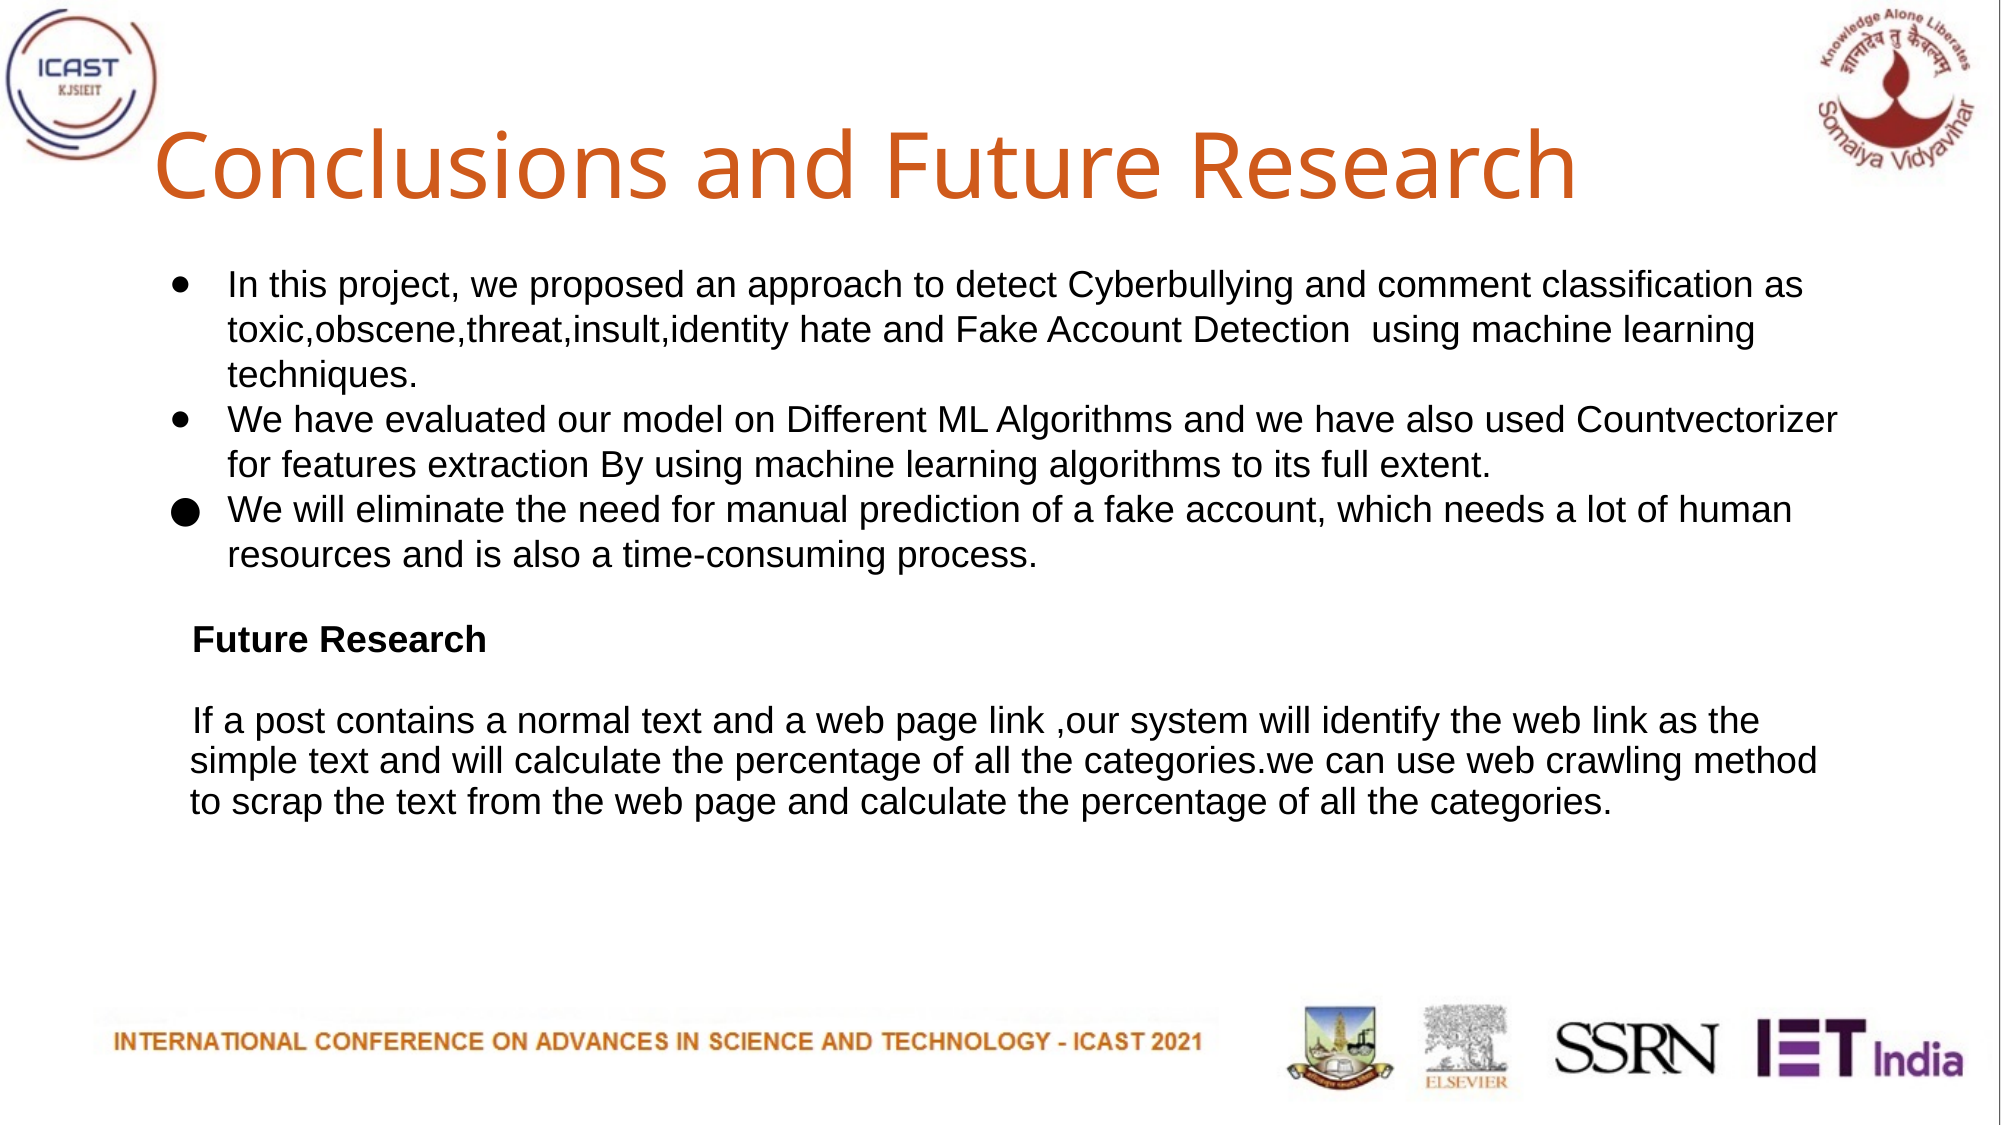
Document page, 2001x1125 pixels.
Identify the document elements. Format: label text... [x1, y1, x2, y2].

title Conclusions and Future Research [137, 59, 1863, 252]
picture [0, 0, 2001, 1125]
list In this project, we proposed an approach to detect Cyberbullying and comment classification as toxic,obscene,threat,insult,identity hate and Fake Account Detection using machine learning techniques. We have evaluated our model on Different ML Algorithms and we have also used Countvectorizer for features extraction By using machine learning algorithms to its full extent. We will eliminate the need for manual prediction of a fake account, which needs a lot of human resources and is also a time-consuming process. Future Research If a post contains a normal text and a web page link ,our system will identify the web link as the simple text and will calculate the percentage of all the categories.we can use web crawling method to scrap the text from the web page and calculate the percentage of all the categories. [137, 252, 1863, 992]
